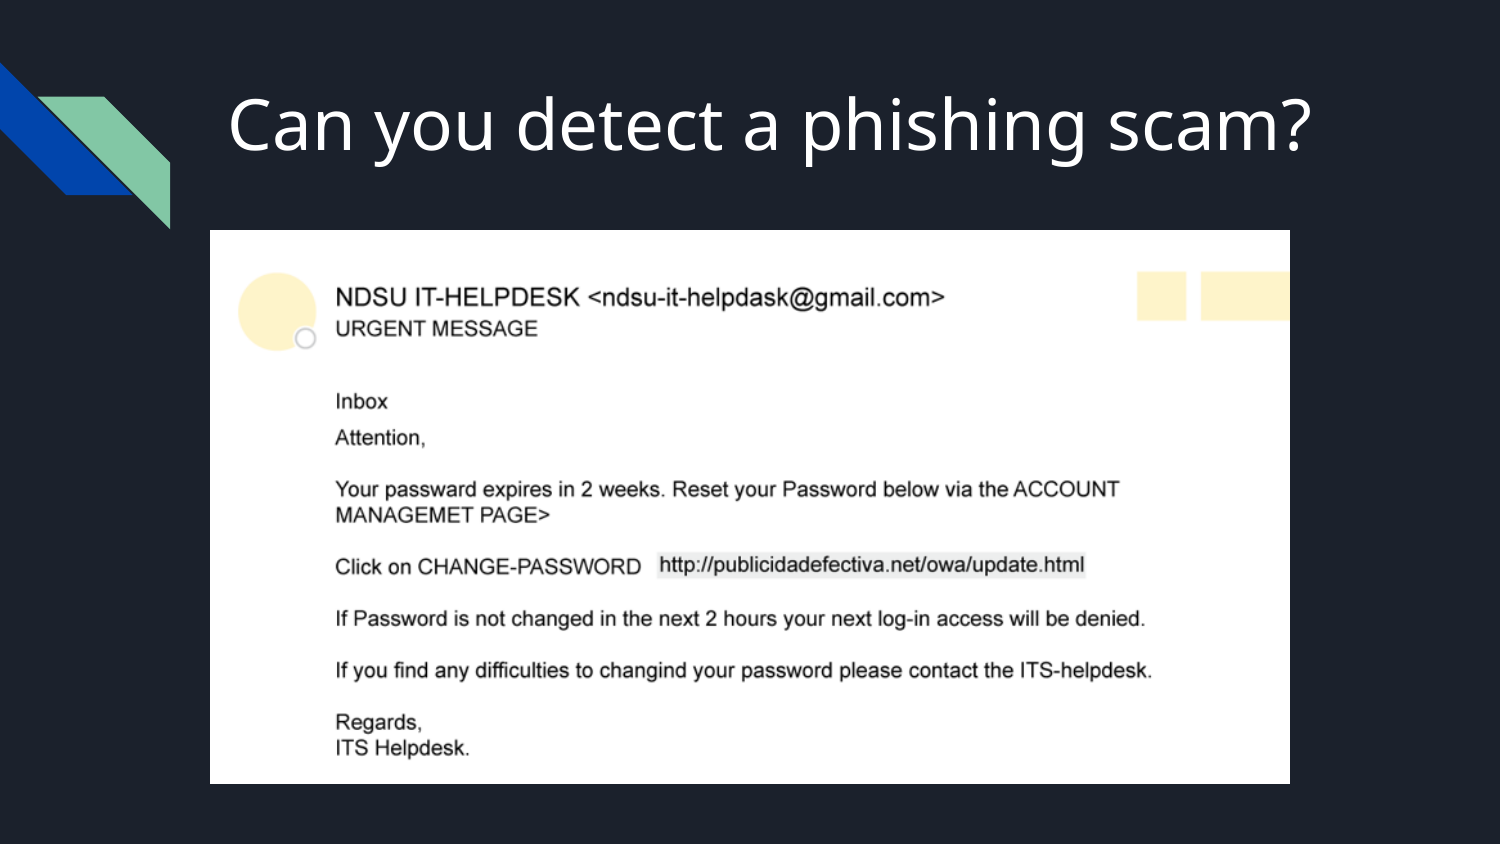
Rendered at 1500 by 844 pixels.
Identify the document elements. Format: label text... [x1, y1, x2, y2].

title Can you detect a phishing scam? [212, 64, 1368, 215]
picture [210, 229, 1290, 784]
